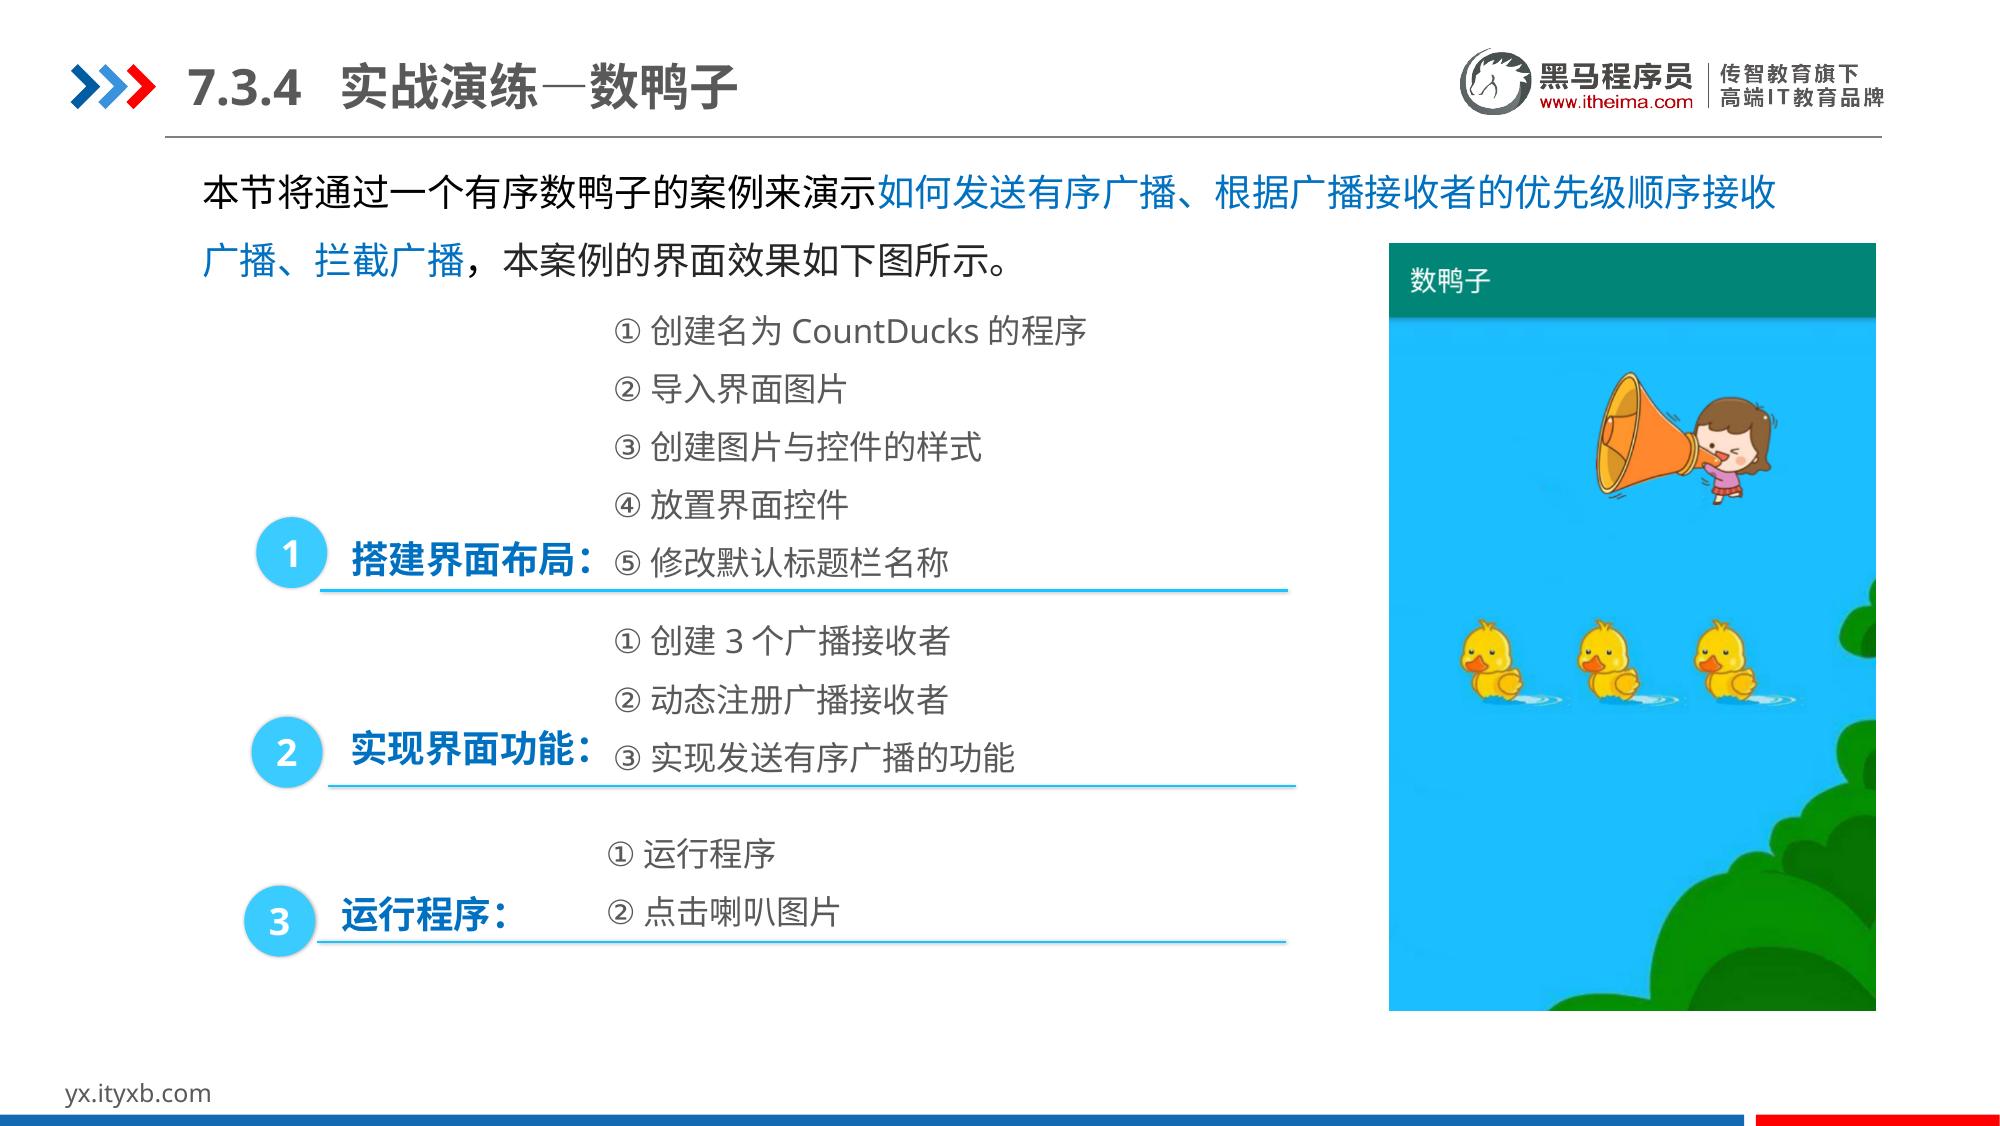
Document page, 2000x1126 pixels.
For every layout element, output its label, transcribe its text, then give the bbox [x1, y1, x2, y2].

text_box 运行程序： [326, 869, 591, 938]
picture [1460, 48, 1887, 115]
text_box 7.3.4 实战演练—数鸭子 [187, 43, 1142, 127]
text_box 2 [261, 721, 313, 782]
text_box [306, 897, 316, 945]
text_box [256, 528, 266, 577]
text_box [273, 517, 310, 522]
text_box 1 [266, 522, 318, 582]
text_box 实现界面功能： [335, 717, 598, 777]
text_box 运行程序 点击喇叭图片 [591, 814, 1297, 939]
text_box 创建名为CountDucks的程序 导入界面图片 创建图片与控件的样式 放置界面控件 修改默认标题栏名称 [598, 290, 1304, 590]
text_box [270, 716, 304, 721]
picture [1389, 243, 1877, 1012]
text_box [313, 728, 323, 777]
text_box [267, 782, 307, 788]
text_box [244, 897, 253, 945]
text_box [262, 885, 297, 890]
text_box 3 [253, 890, 306, 951]
text_box 搭建界面布局： [336, 515, 598, 587]
text_box [251, 728, 261, 777]
text_box [318, 528, 328, 577]
text_box 本节将通过一个有序数鸭子的案例来演示如何发送有序广播、根据广播接收者的优先级顺序接收广播、拦截广播，本案例的界面效果如下图所示。 [187, 139, 1795, 290]
text_box 创建3个广播接收者 动态注册广播接收者 实现发送有序广播的功能 [598, 601, 1304, 785]
text_box [272, 582, 312, 588]
text_box [260, 951, 299, 957]
